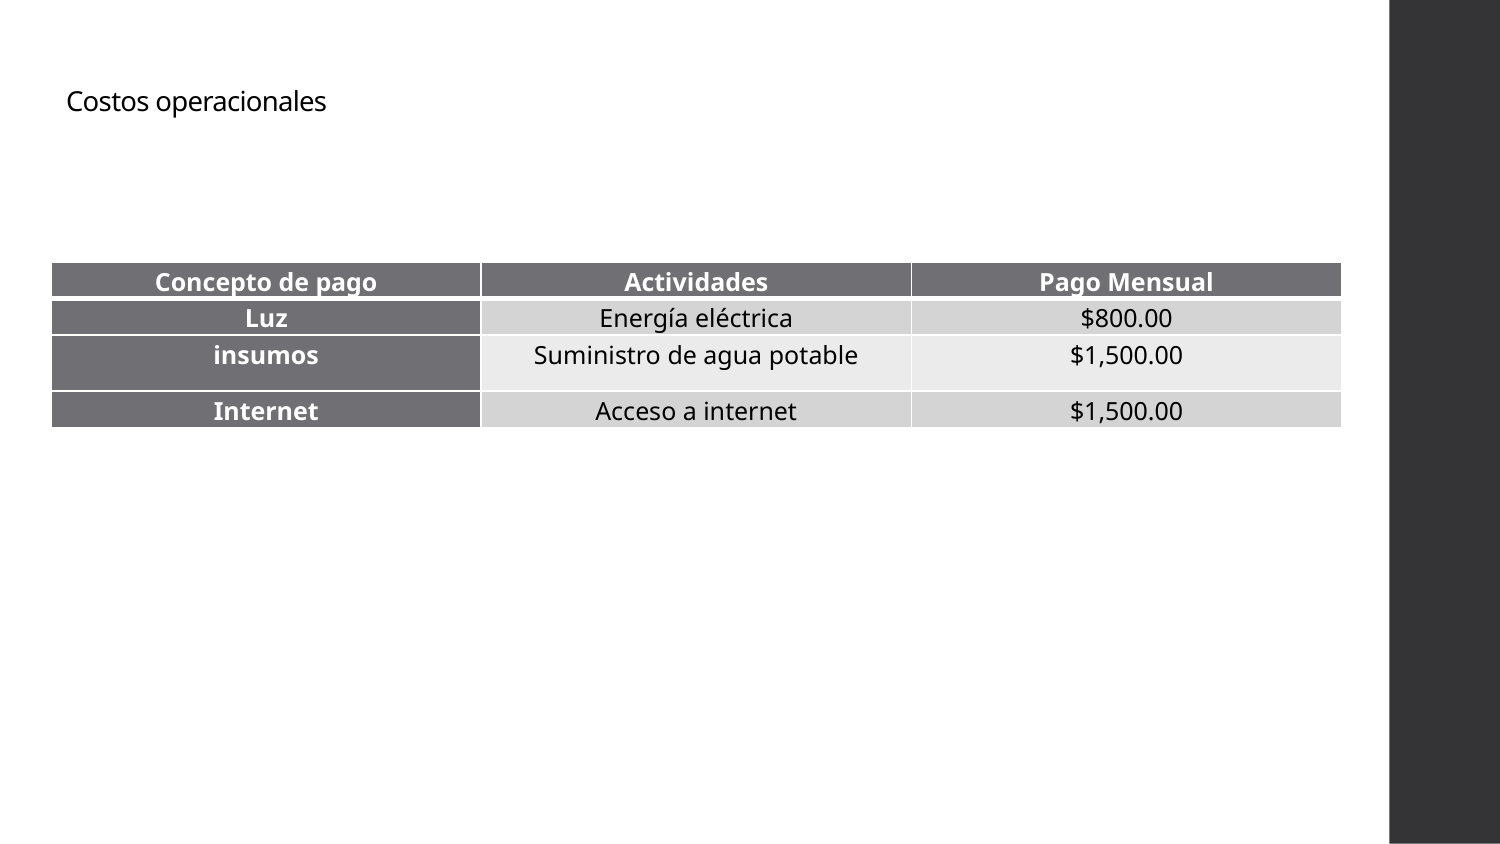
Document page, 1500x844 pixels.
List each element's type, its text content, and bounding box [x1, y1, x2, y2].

title Costos operacionales [51, 72, 1449, 167]
table_cell $1,500.00 [912, 392, 1341, 427]
table_cell Suministro de agua potable [482, 336, 911, 390]
table_cell $800.00 [912, 301, 1341, 334]
table_header Pago Mensual [912, 263, 1341, 296]
table_cell $1,500.00 [912, 336, 1341, 390]
table_cell insumos [52, 336, 480, 390]
table_cell Acceso a internet [482, 392, 911, 427]
table_cell Luz [52, 301, 480, 334]
table_cell Energía eléctrica [482, 301, 911, 334]
table_cell Internet [52, 392, 480, 427]
table_header Concepto de pago [52, 263, 480, 296]
table_header Actividades [482, 263, 911, 296]
